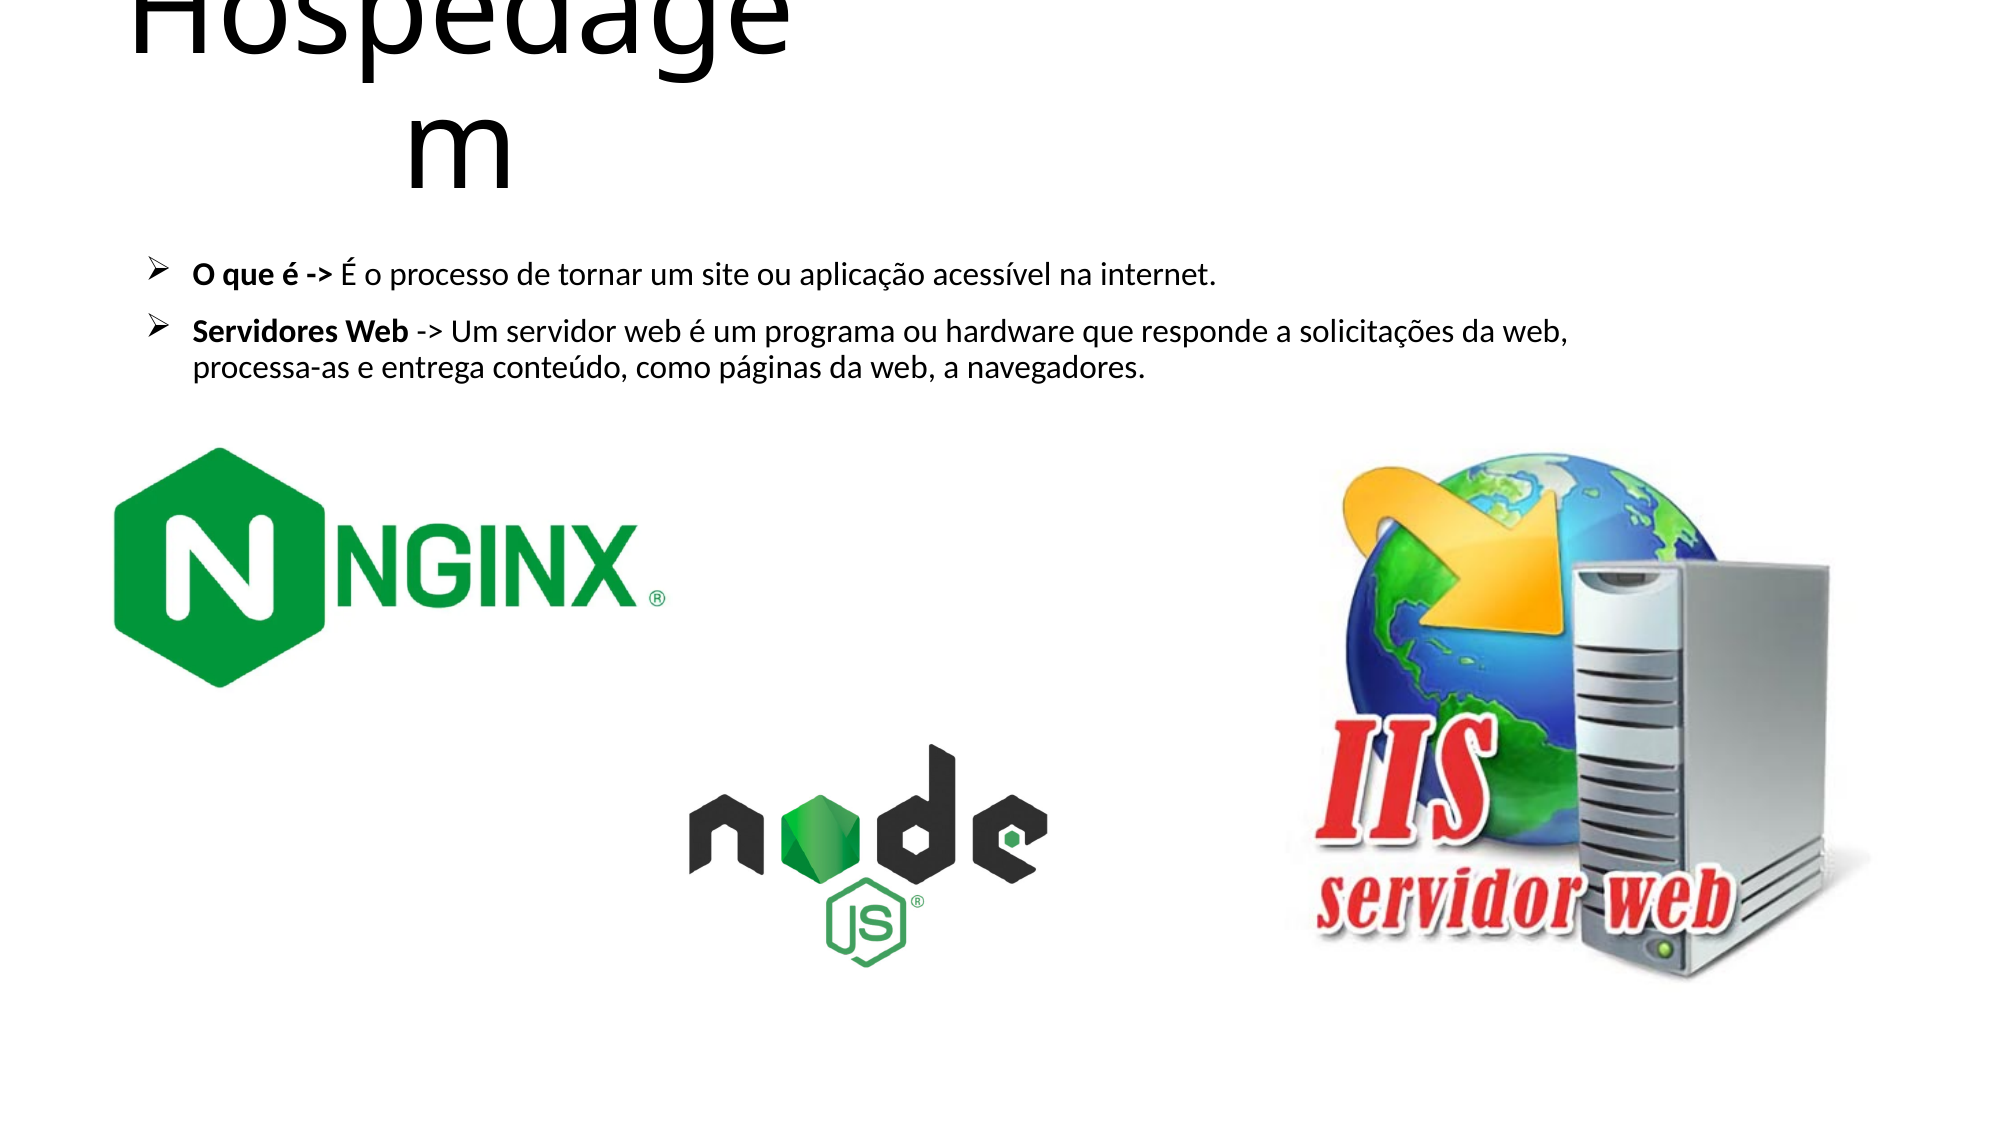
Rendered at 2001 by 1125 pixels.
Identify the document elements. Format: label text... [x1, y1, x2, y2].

picture [1279, 443, 1905, 994]
subtitle O que é -> É o processo de tornar um site ou aplicação acessível na internet. Servidores Web -> Um servidor web é um programa ou hardware que responde a solicitações da web, processa-as e entrega conteúdo, como páginas da web, a navegadores. [130, 249, 1631, 409]
title Hospedagem [97, 64, 823, 224]
picture [97, 432, 673, 717]
picture [677, 733, 1084, 973]
